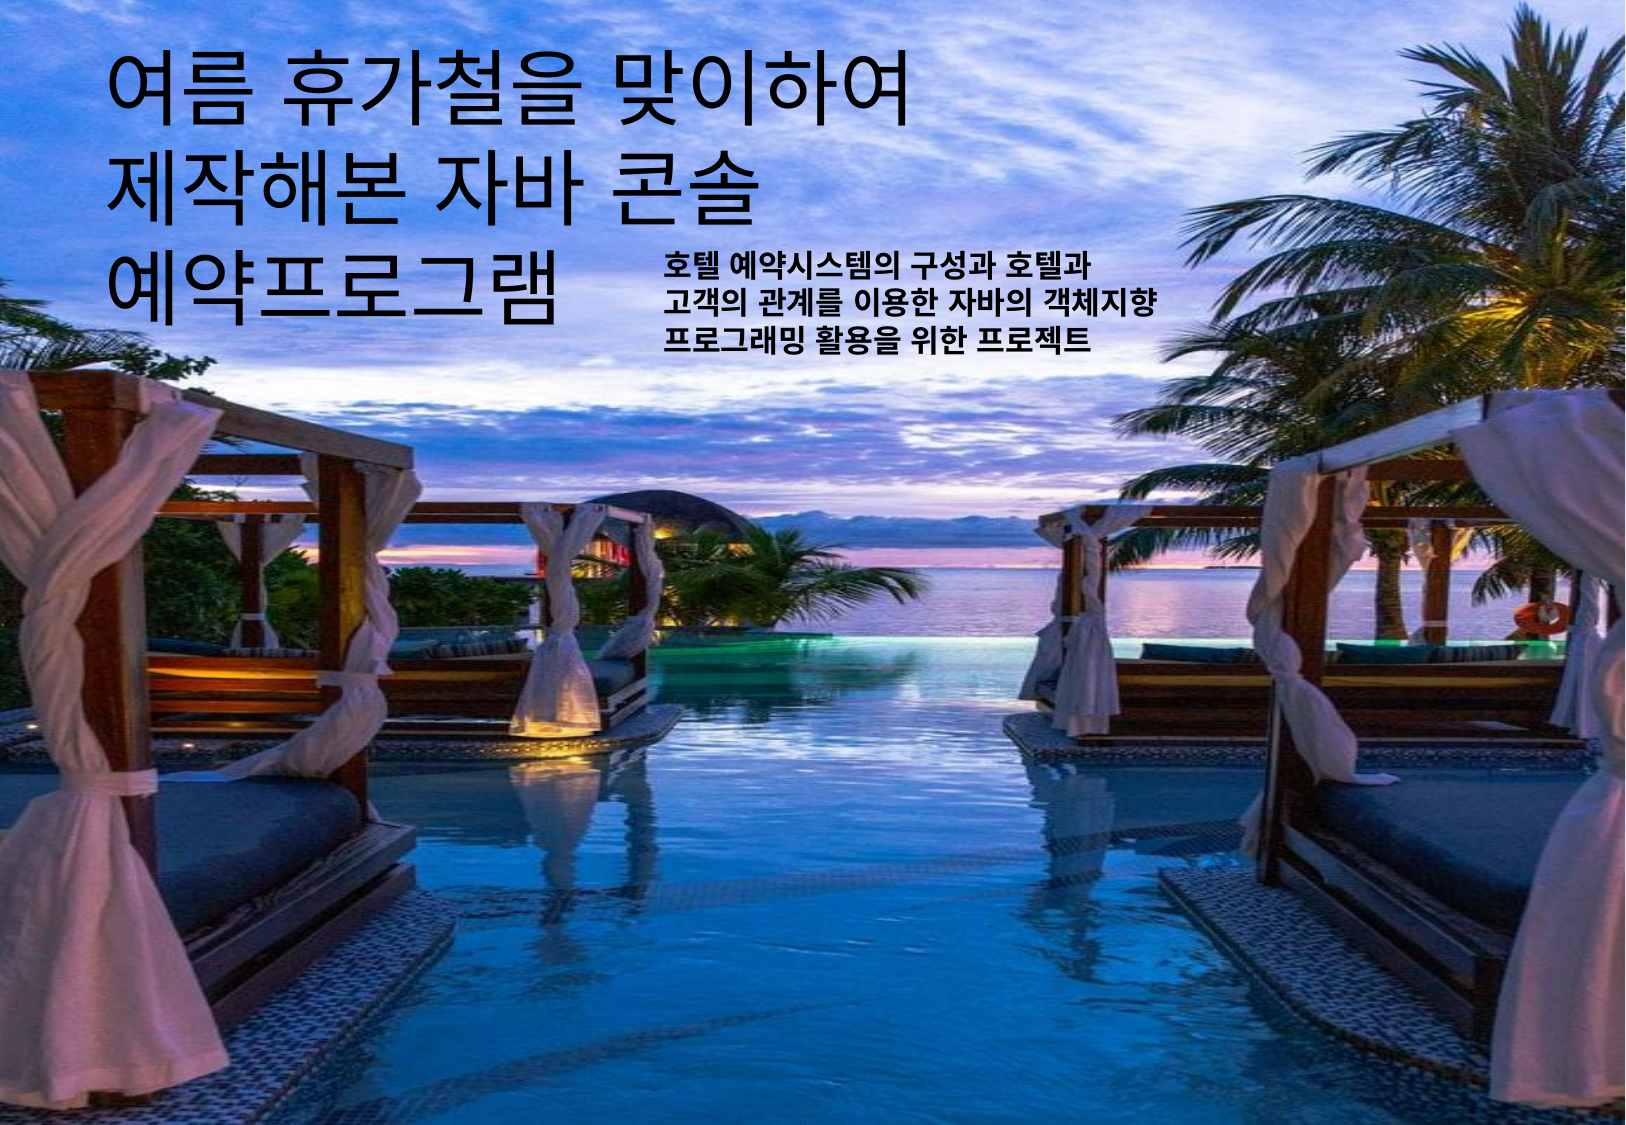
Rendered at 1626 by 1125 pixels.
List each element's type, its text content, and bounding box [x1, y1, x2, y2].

title 여름 휴가철을 맞이하여 제작해본 자바 콘솔 예약프로그램 [87, 115, 1114, 397]
picture [0, 0, 1626, 1125]
text_box [20, 230, 73, 458]
title 호텔 예약시스템의 구성과 호텔과 고객의 관계를 이용한 자바의 객체지향 프로그래밍 활용을 위한 프로젝트 [645, 246, 1186, 397]
